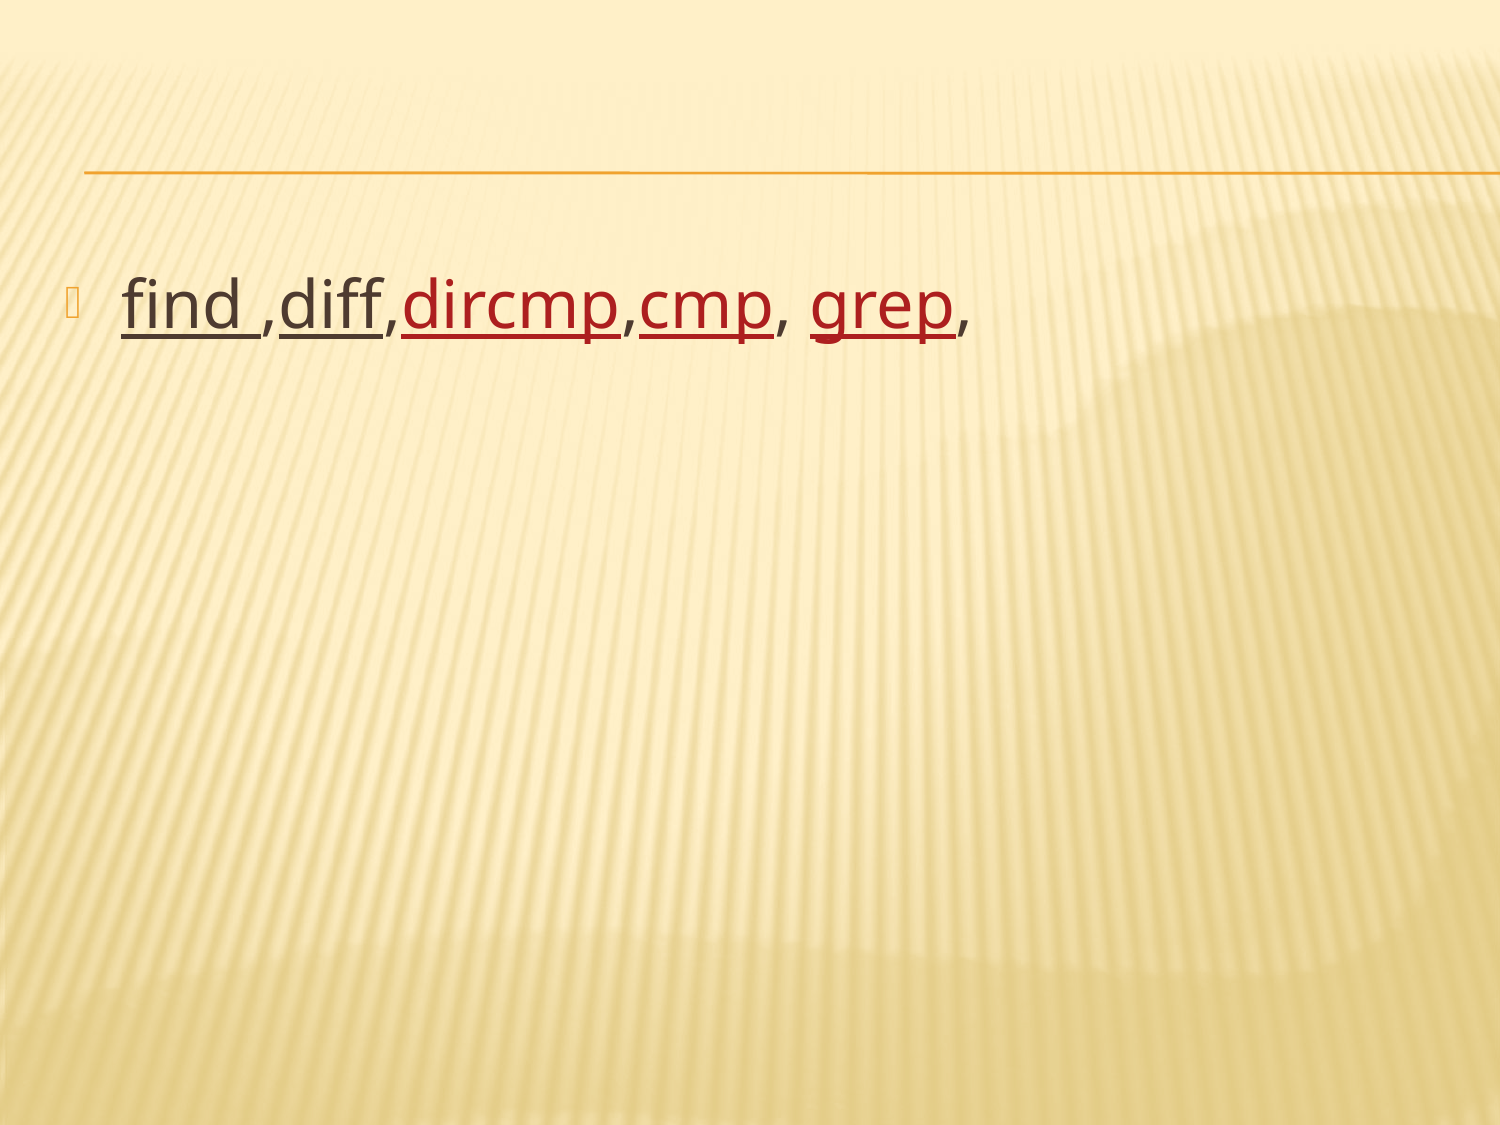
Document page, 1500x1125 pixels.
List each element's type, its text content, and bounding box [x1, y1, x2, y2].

list find ,diff,dircmp,cmp, grep, [50, 254, 1475, 998]
